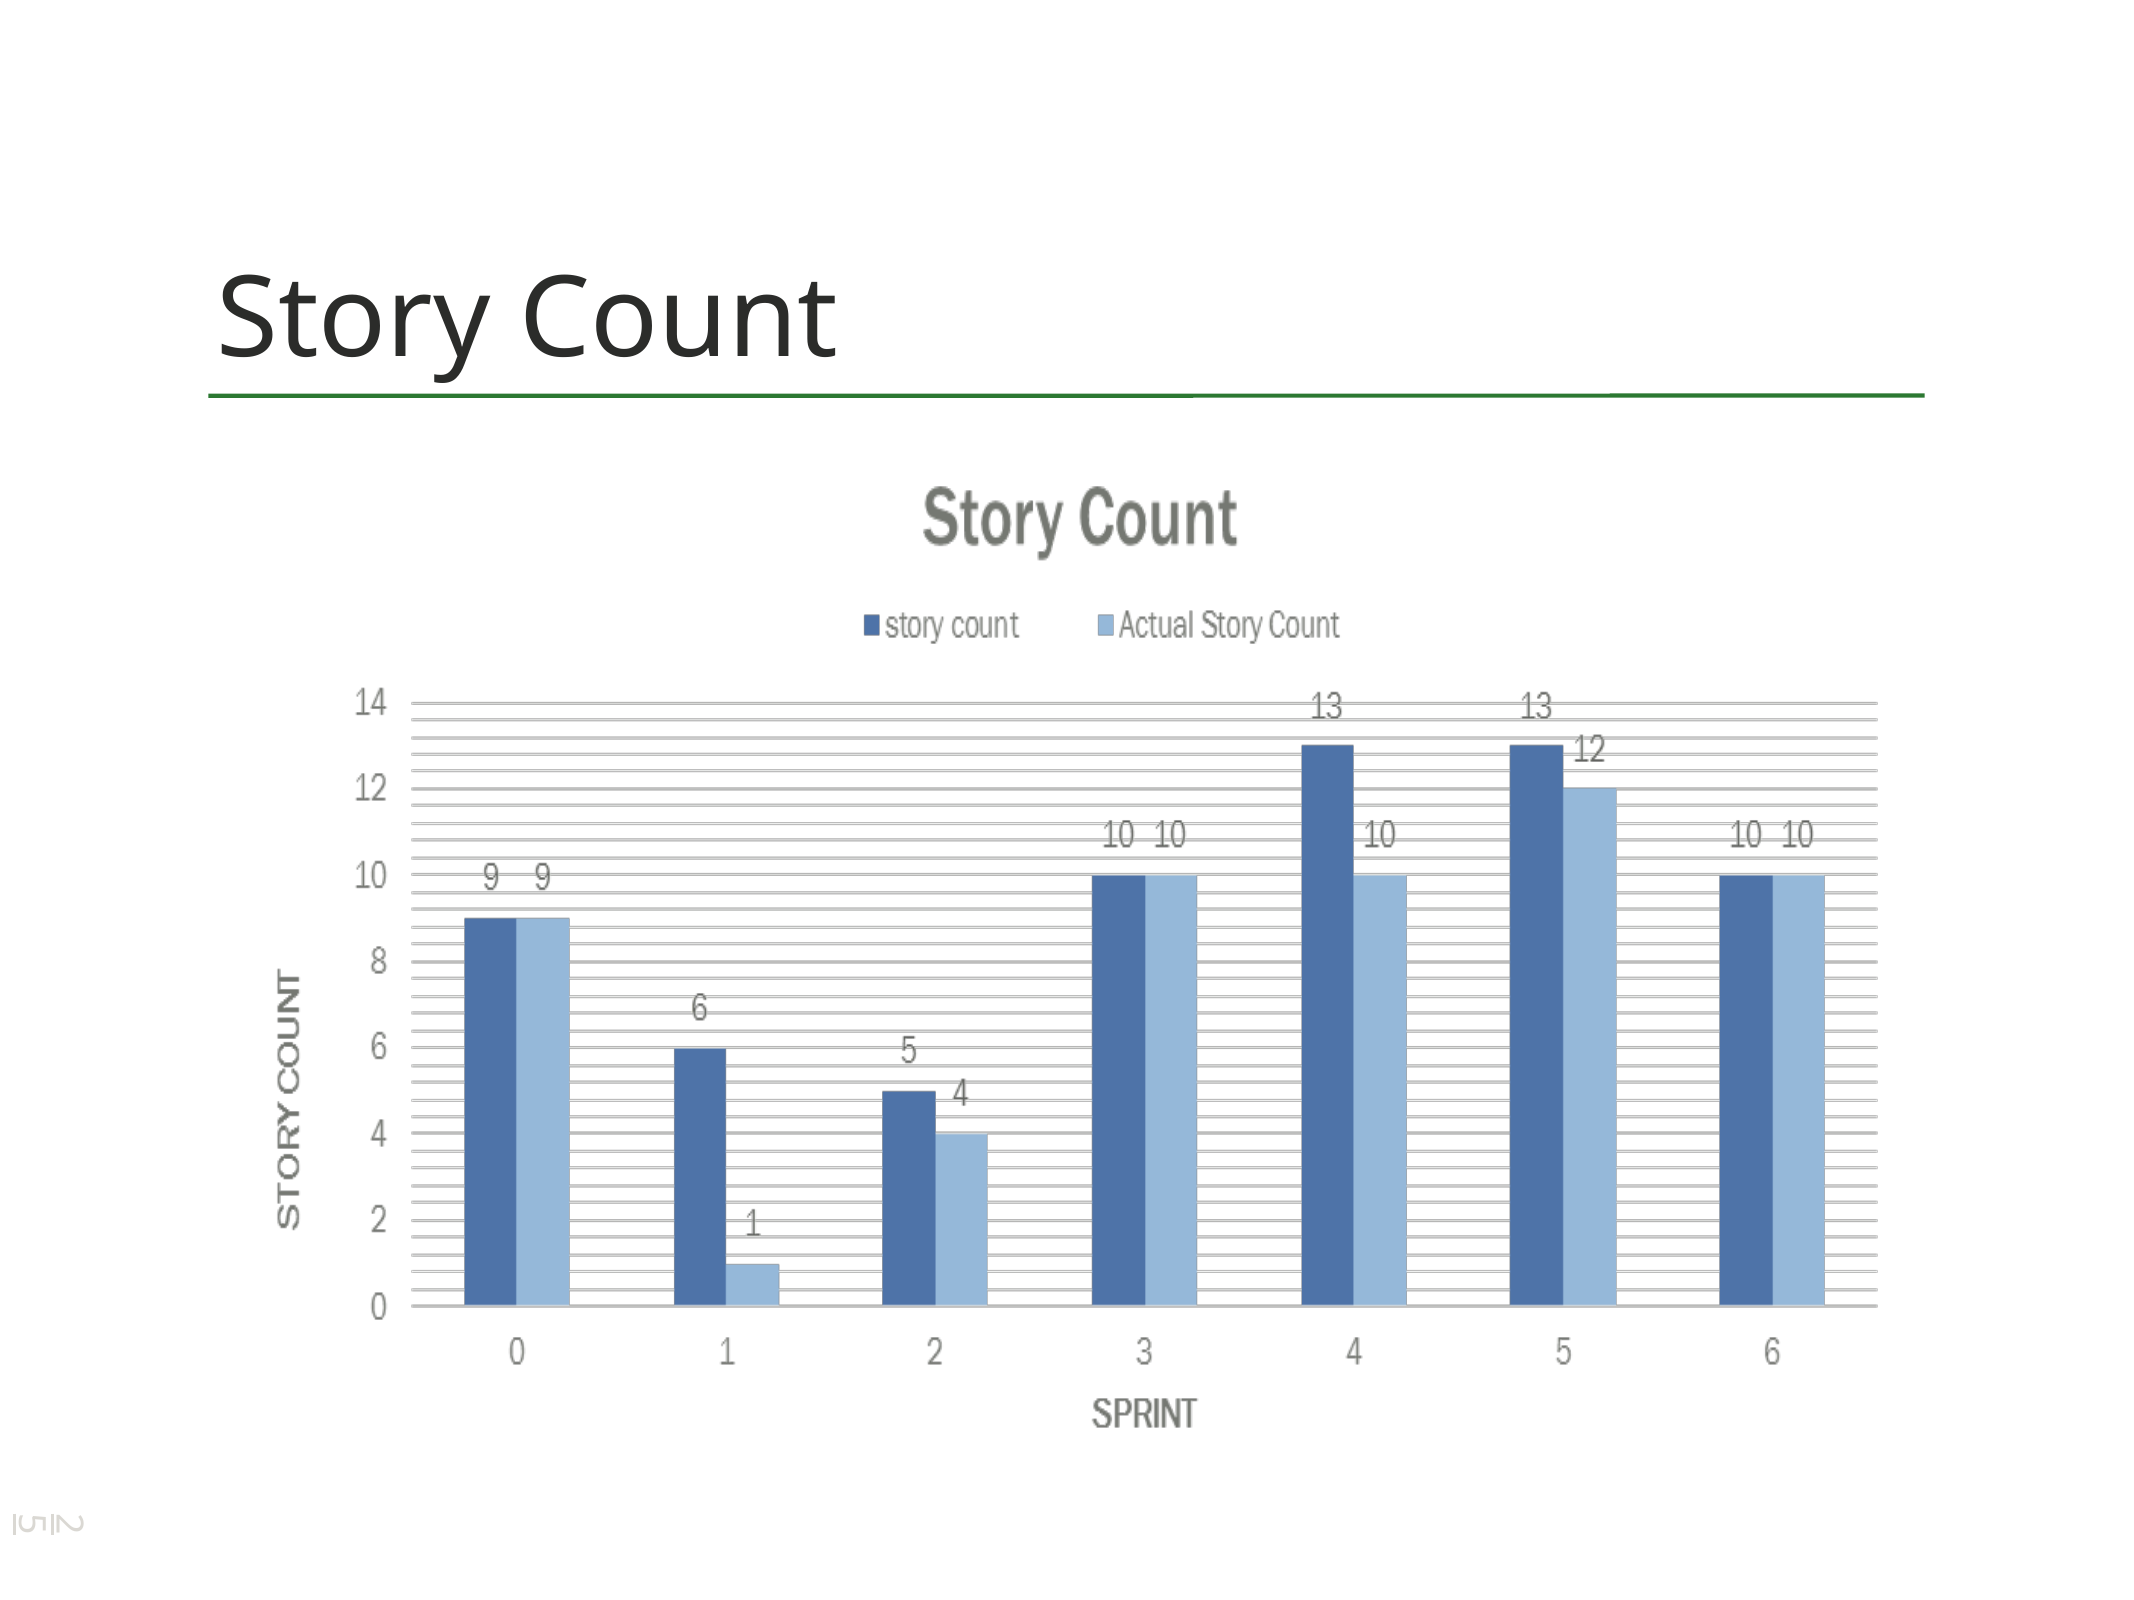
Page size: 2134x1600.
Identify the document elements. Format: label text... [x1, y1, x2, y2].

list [208, 424, 1926, 1499]
title Story Count [208, 137, 1925, 388]
slide_number 25 [43, 1498, 102, 1560]
